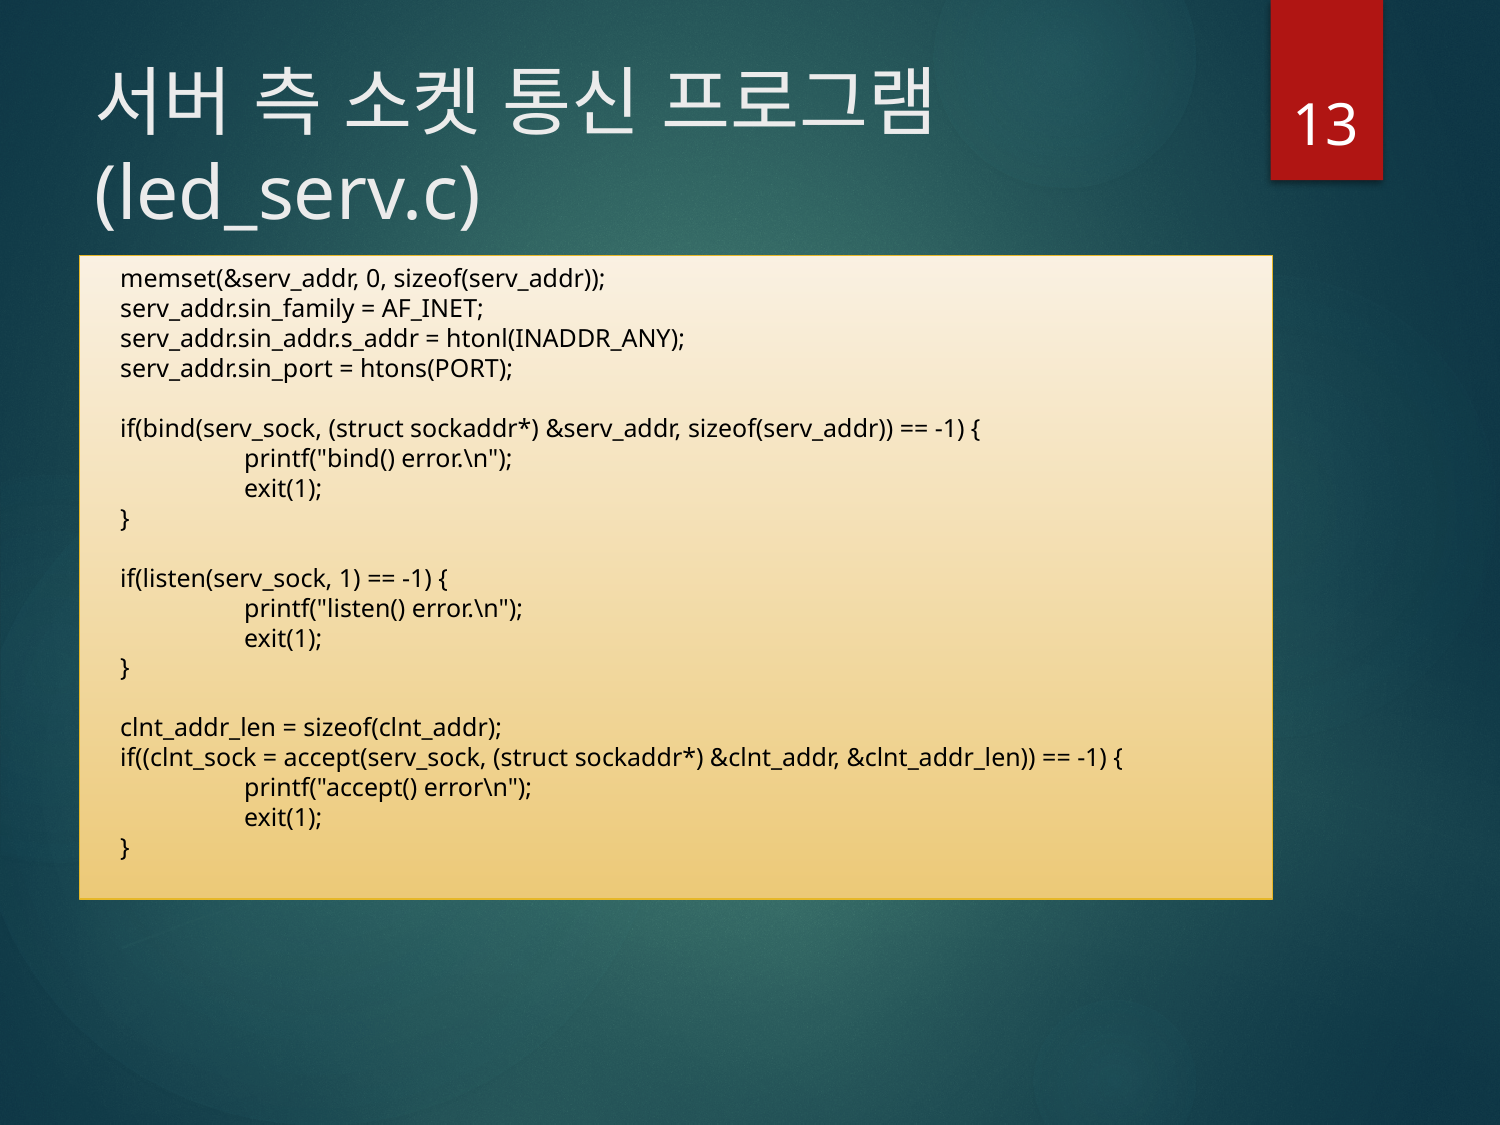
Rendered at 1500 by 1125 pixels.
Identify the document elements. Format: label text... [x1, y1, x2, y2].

text_box memset(&serv_addr, 0, sizeof(serv_addr)); serv_addr.sin_family = AF_INET; serv_addr.sin_addr.s_addr = htonl(INADDR_ANY); serv_addr.sin_port = htons(PORT); if(bind(serv_sock, (struct sockaddr*) &serv_addr, sizeof(serv_addr)) == -1) { printf("bind() error.\n"); exit(1); } if(listen(serv_sock, 1) == -1) { printf("listen() error.\n"); exit(1); } clnt_addr_len = sizeof(clnt_addr); if((clnt_sock = accept(serv_sock, (struct sockaddr*) &clnt_addr, &clnt_addr_len)) == -1) { printf("accept() error\n"); exit(1); } [79, 255, 1273, 900]
slide_number 13 [1273, 48, 1378, 175]
title 서버 측 소켓 통신 프로그램(led_serv.c) [79, 47, 1247, 255]
